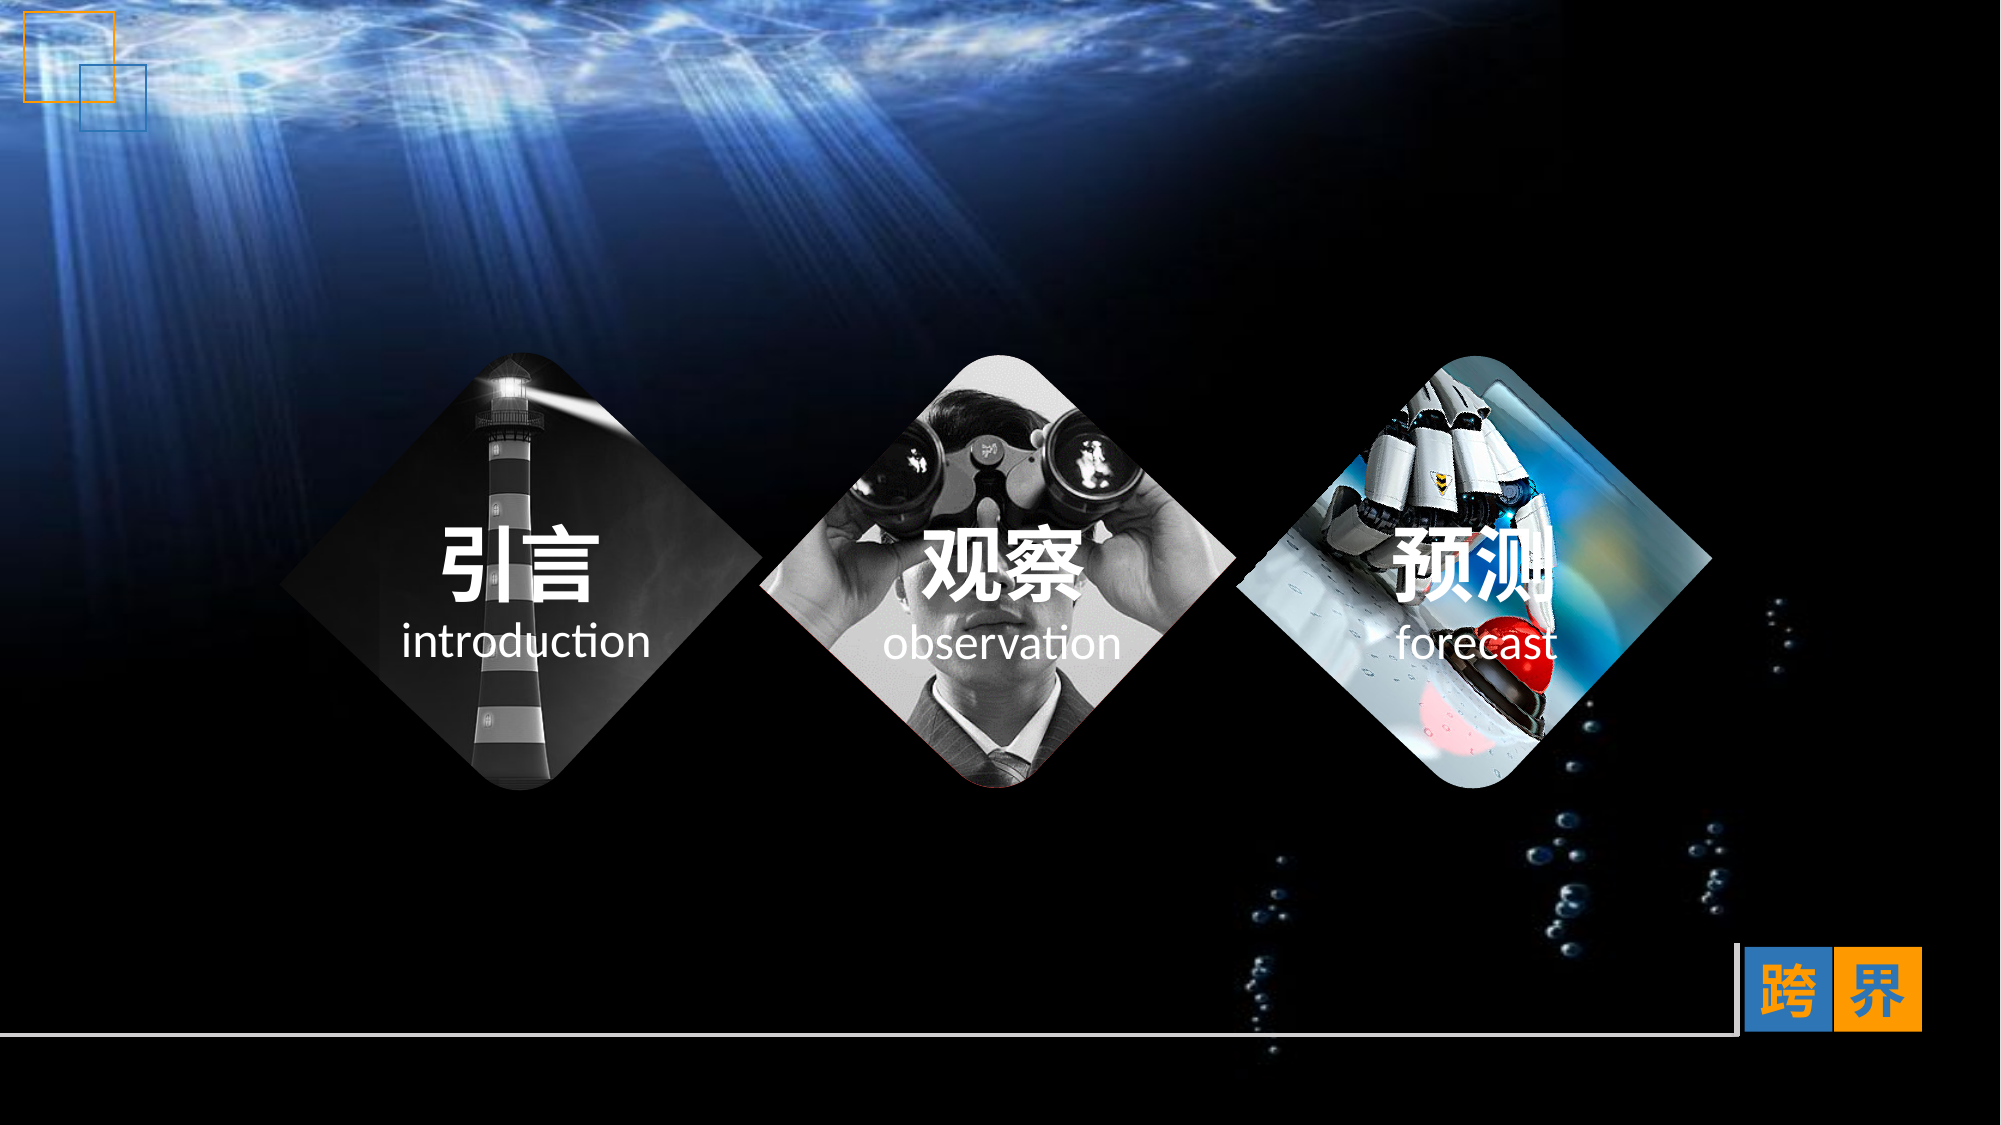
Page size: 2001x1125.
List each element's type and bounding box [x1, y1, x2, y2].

picture [0, 0, 2001, 1125]
text_box [279, 352, 763, 791]
